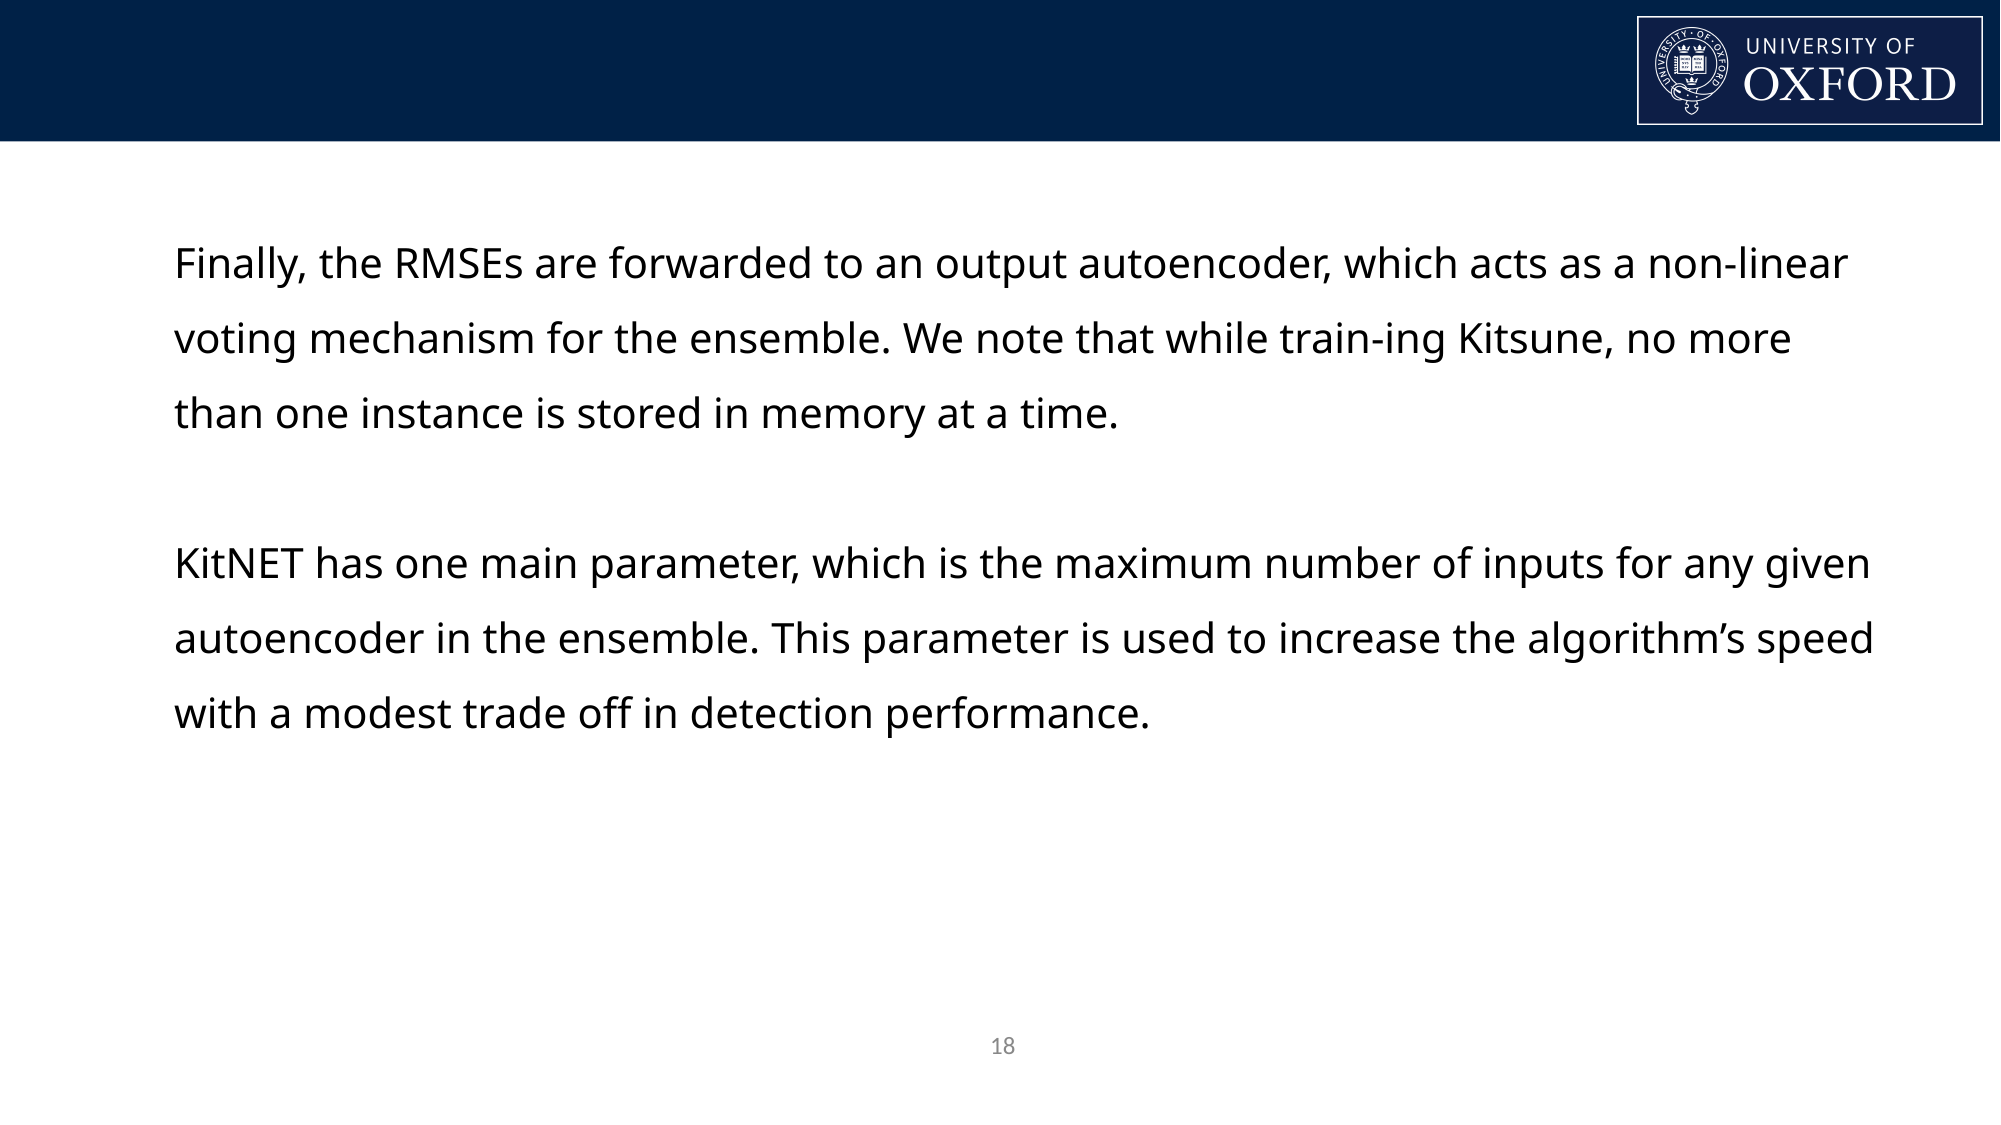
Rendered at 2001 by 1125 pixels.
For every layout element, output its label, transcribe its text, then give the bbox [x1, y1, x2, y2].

list Finally, the RMSEs are forwarded to an output autoencoder, which acts as a non-linear voting mechanism for the ensemble. We note that while train-ing Kitsune, no more than one instance is stored in memory at a time. KitNET has one main parameter, which is the maximum number of inputs for any given autoencoder in the ensemble. This parameter is used to increase the algorithm’s speed with a modest trade off in detection performance. [102, 114, 1903, 910]
slide_number ‹#› [769, 1022, 1237, 1101]
picture [1637, 16, 1983, 125]
